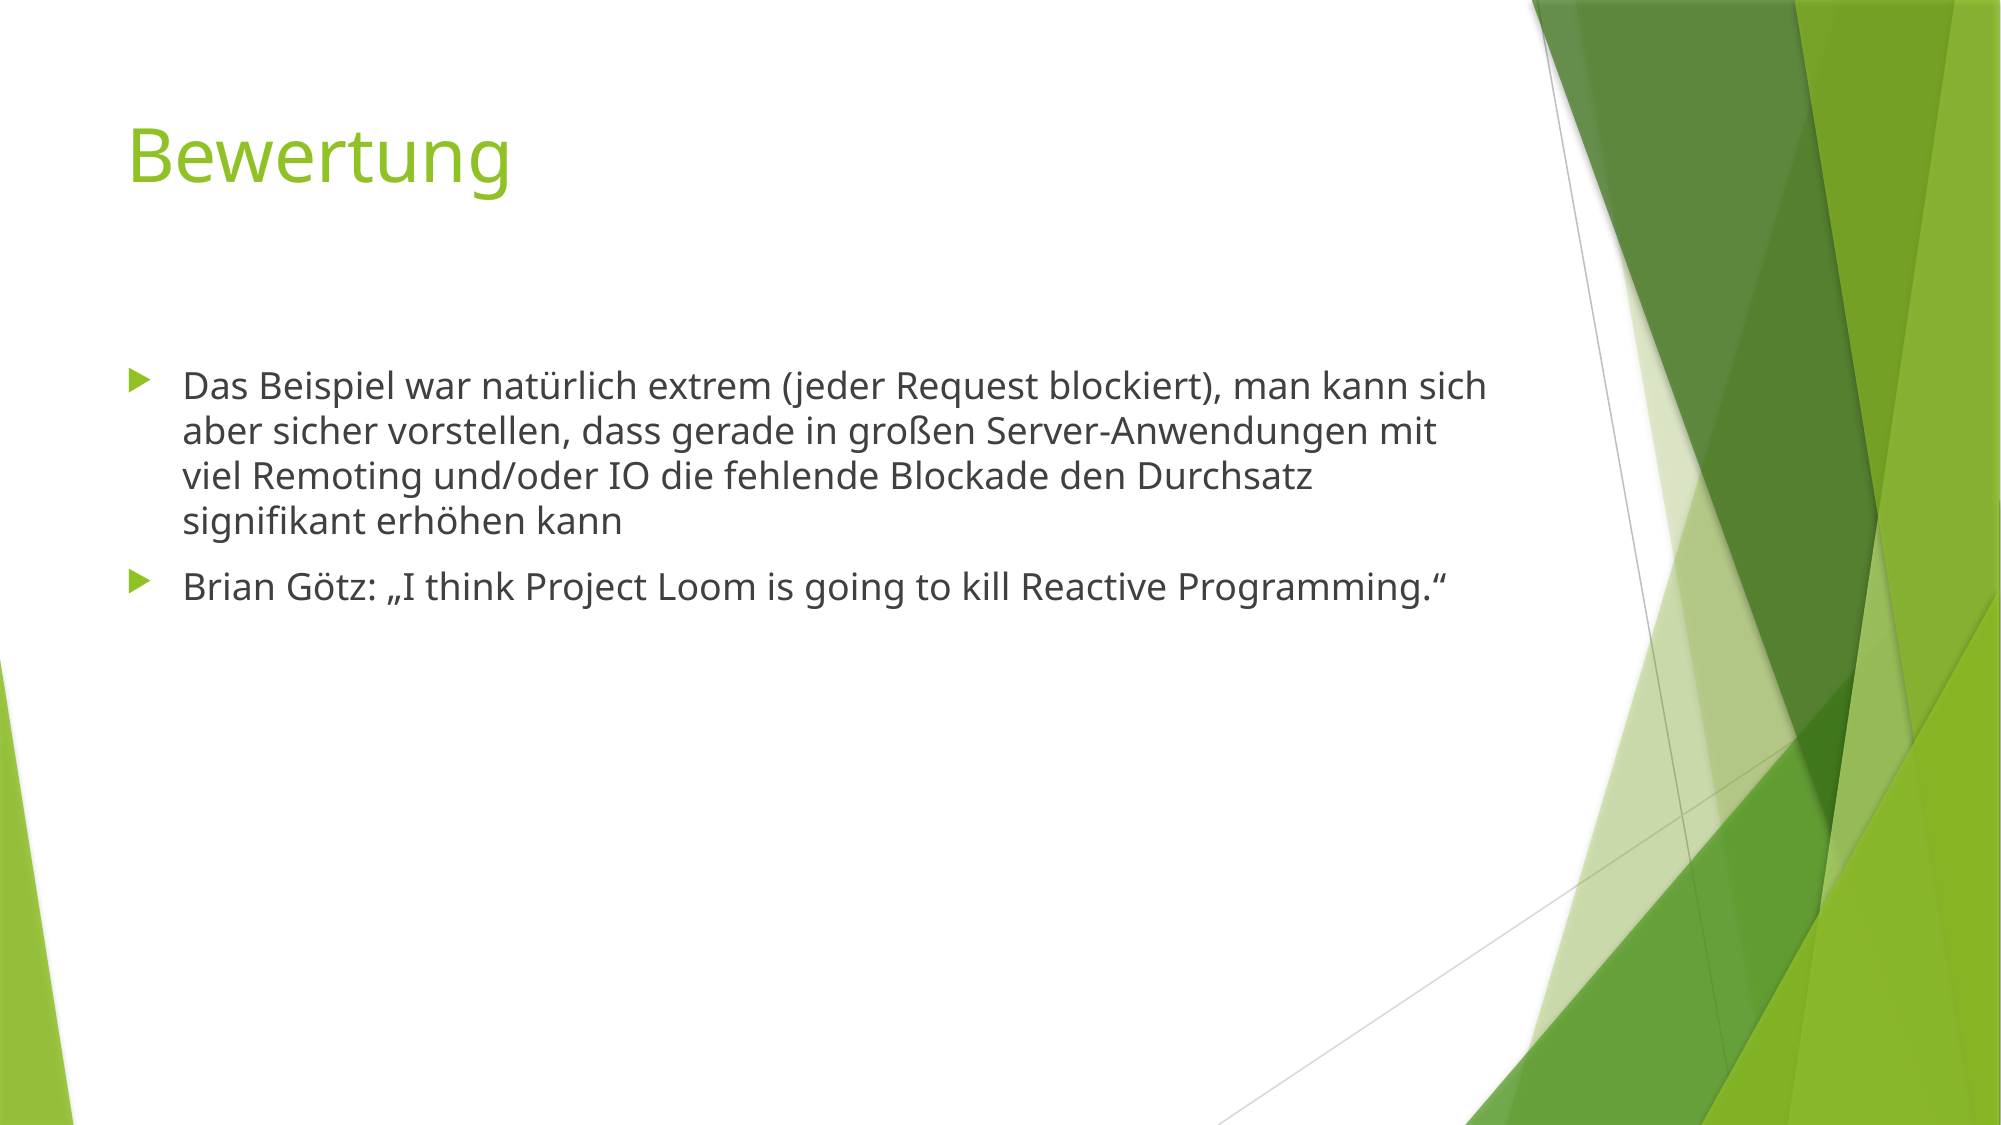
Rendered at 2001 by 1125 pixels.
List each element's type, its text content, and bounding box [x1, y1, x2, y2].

list Das Beispiel war natürlich extrem (jeder Request blockiert), man kann sich aber sicher vorstellen, dass gerade in großen Server-Anwendungen mit viel Remoting und/oder IO die fehlende Blockade den Durchsatz signifikant erhöhen kann Brian Götz: „I think Project Loom is going to kill Reactive Programming.“ [111, 354, 1522, 992]
title Bewertung [111, 99, 1522, 317]
